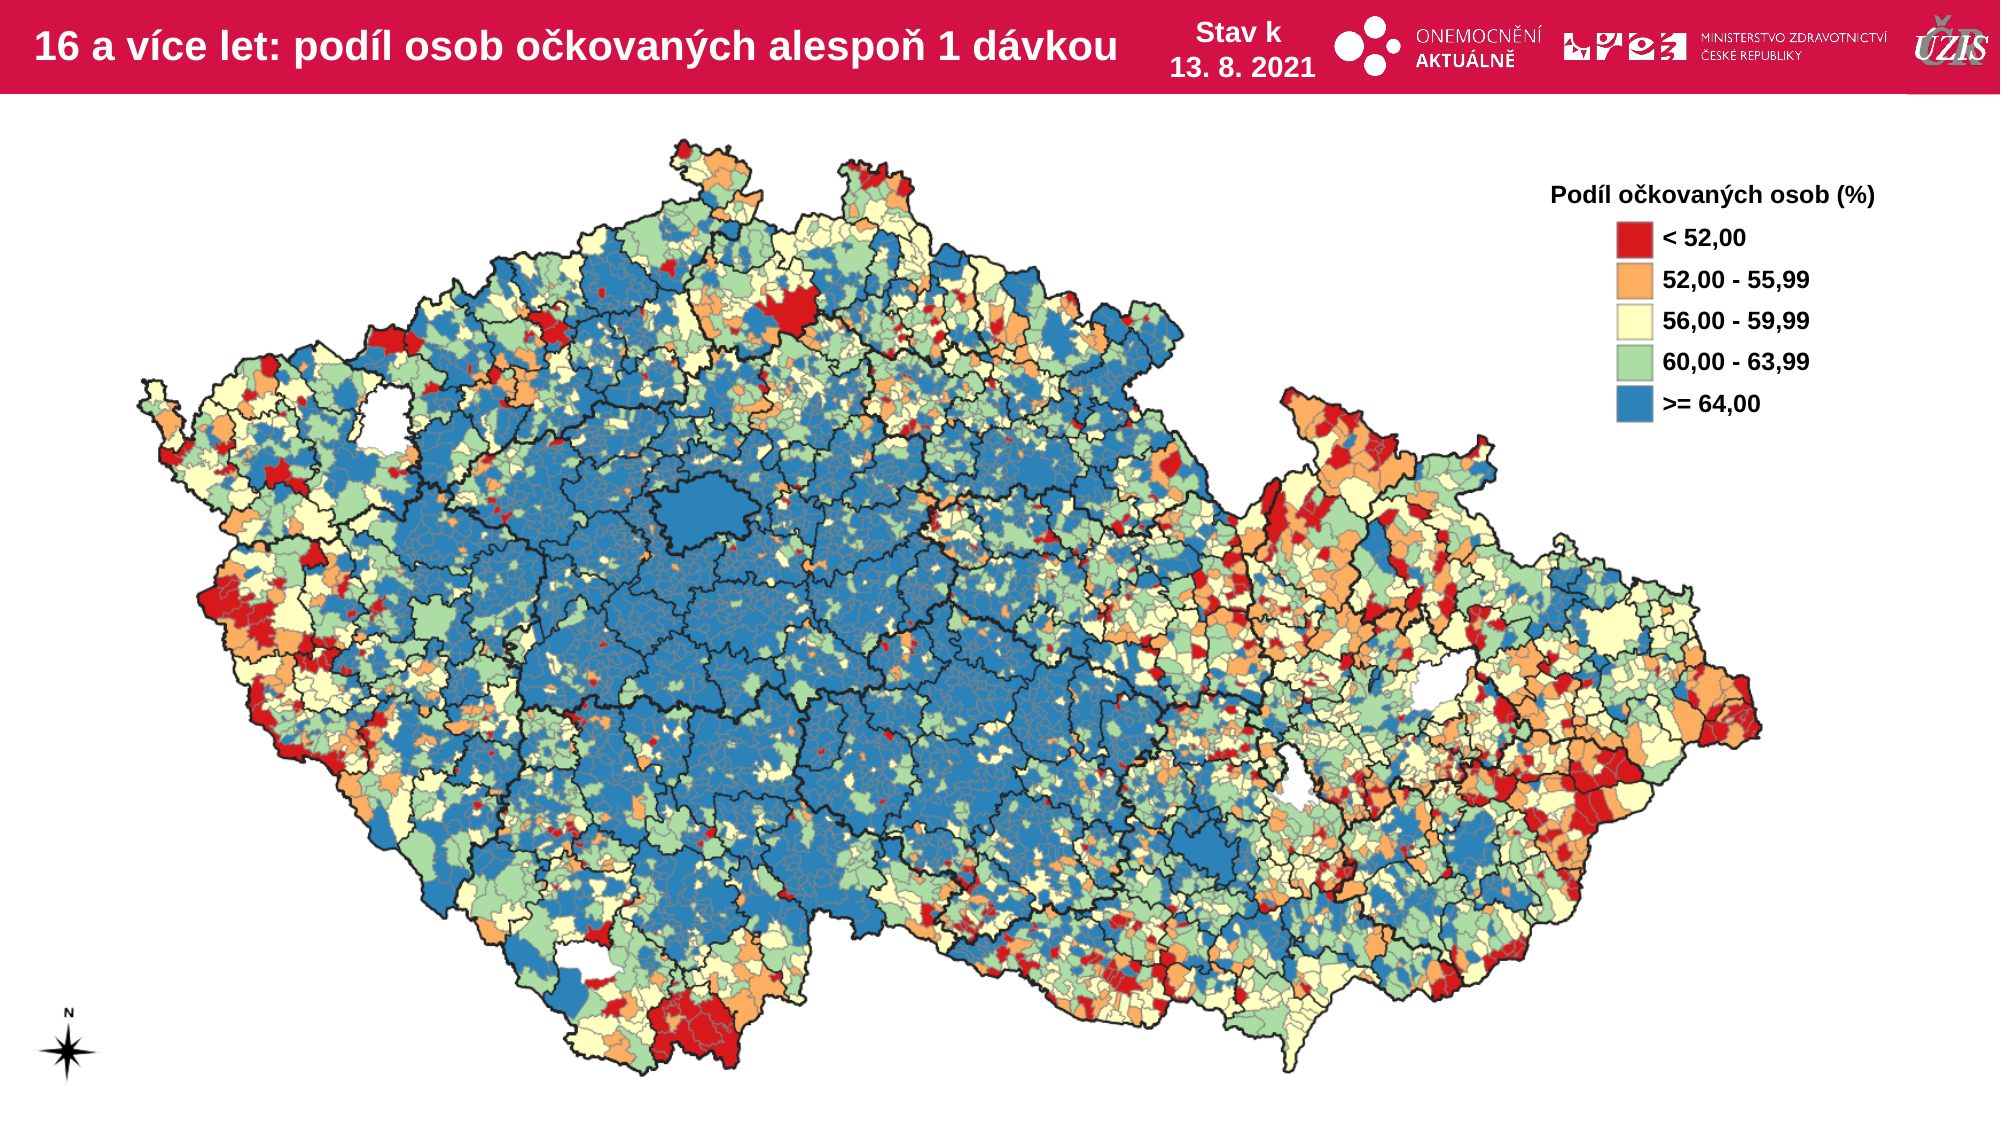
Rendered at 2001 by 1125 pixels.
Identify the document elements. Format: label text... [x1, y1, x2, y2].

picture [1369, 16, 1542, 76]
text_box Stav k 13. 8. 2021 [1117, 5, 1369, 91]
title 16 a více let: podíl osob očkovaných alespoň 1 dávkou [18, 0, 1239, 94]
picture [0, 94, 1907, 1125]
picture [1563, 31, 1888, 60]
picture [1915, 15, 1989, 66]
